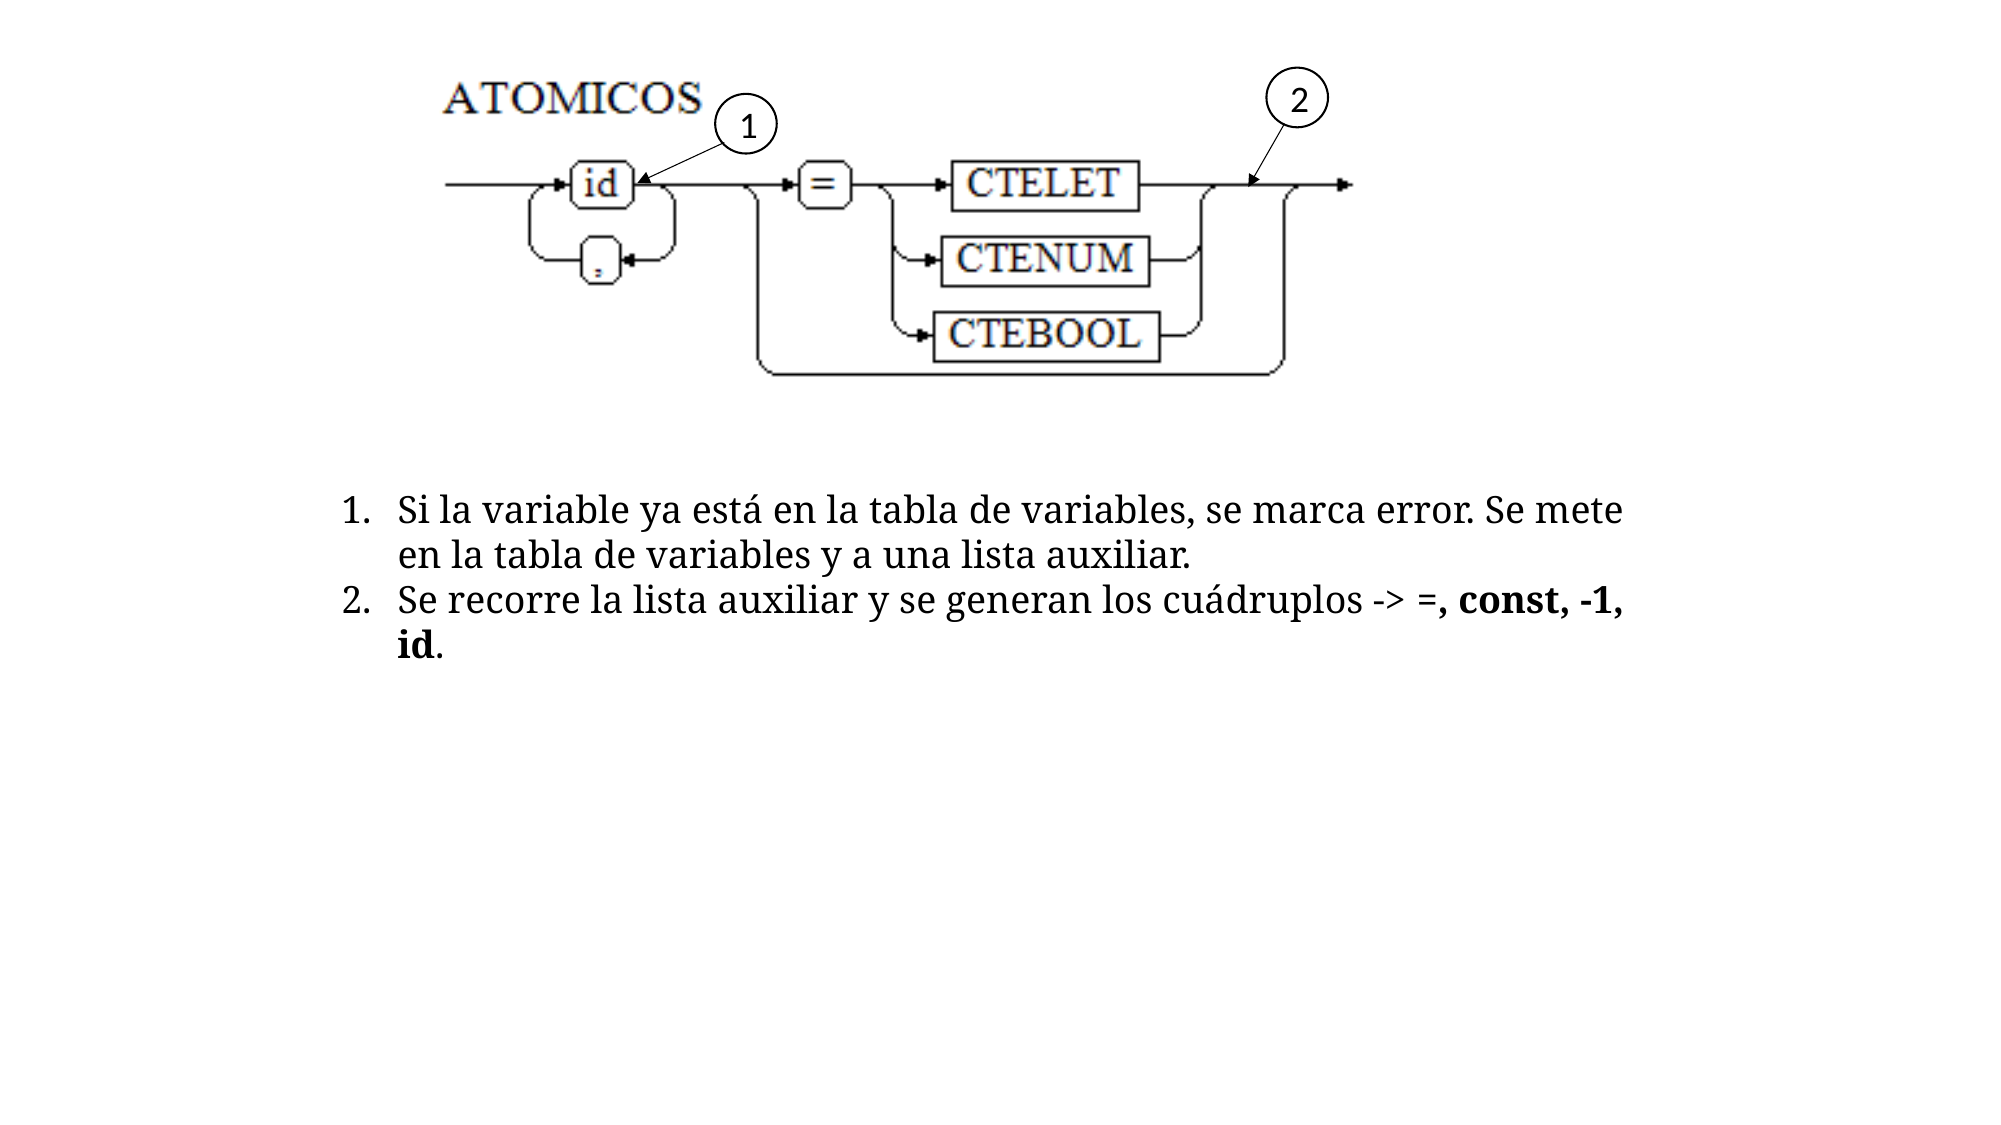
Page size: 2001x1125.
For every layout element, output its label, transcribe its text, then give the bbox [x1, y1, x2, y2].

picture [358, 44, 1491, 452]
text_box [645, 84, 772, 190]
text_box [1249, 62, 1311, 190]
text_box Si la variable ya está en la tabla de variables, se marca error. Se mete en la tabla de variables y a una lista auxiliar. Se recorre la lista auxiliar y se generan los cuádruplos -> =, const, -1, id. [326, 478, 1674, 764]
